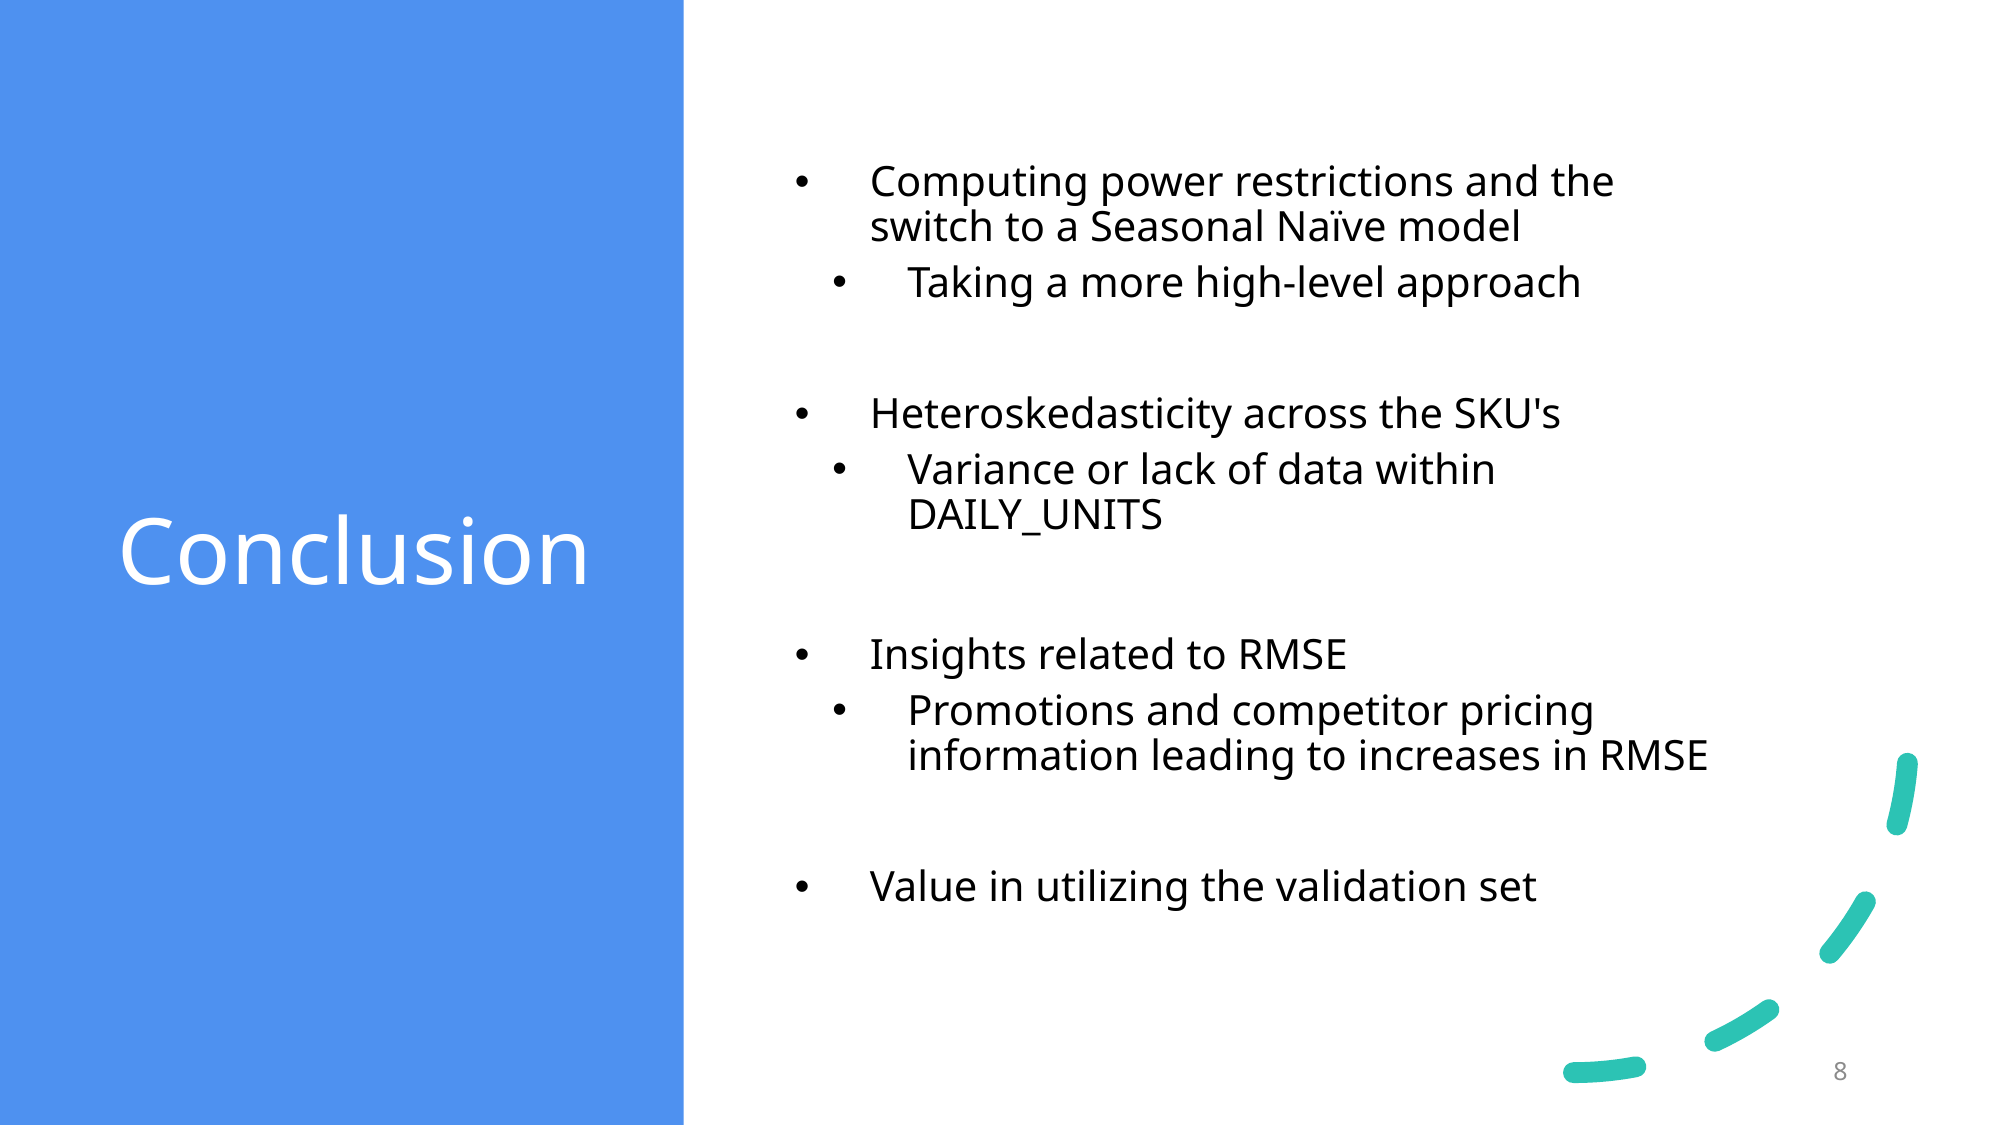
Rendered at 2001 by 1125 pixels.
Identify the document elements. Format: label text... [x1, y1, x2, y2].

text_box [0, 0, 685, 1125]
slide_number 8 [1610, 1042, 1863, 1103]
text_box [685, 0, 2000, 1125]
text_box [1572, 737, 1909, 1074]
title Conclusion [92, 97, 618, 1014]
list Computing power restrictions and the switch to a Seasonal Naïve model Taking a more high-level approach Heteroskedasticity across the SKU's Variance or lack of data within DAILY_UNITS Insights related to RMSE Promotions and competitor pricing information leading to increases in RMSE Value in utilizing the validation set [779, 781, 1742, 1001]
